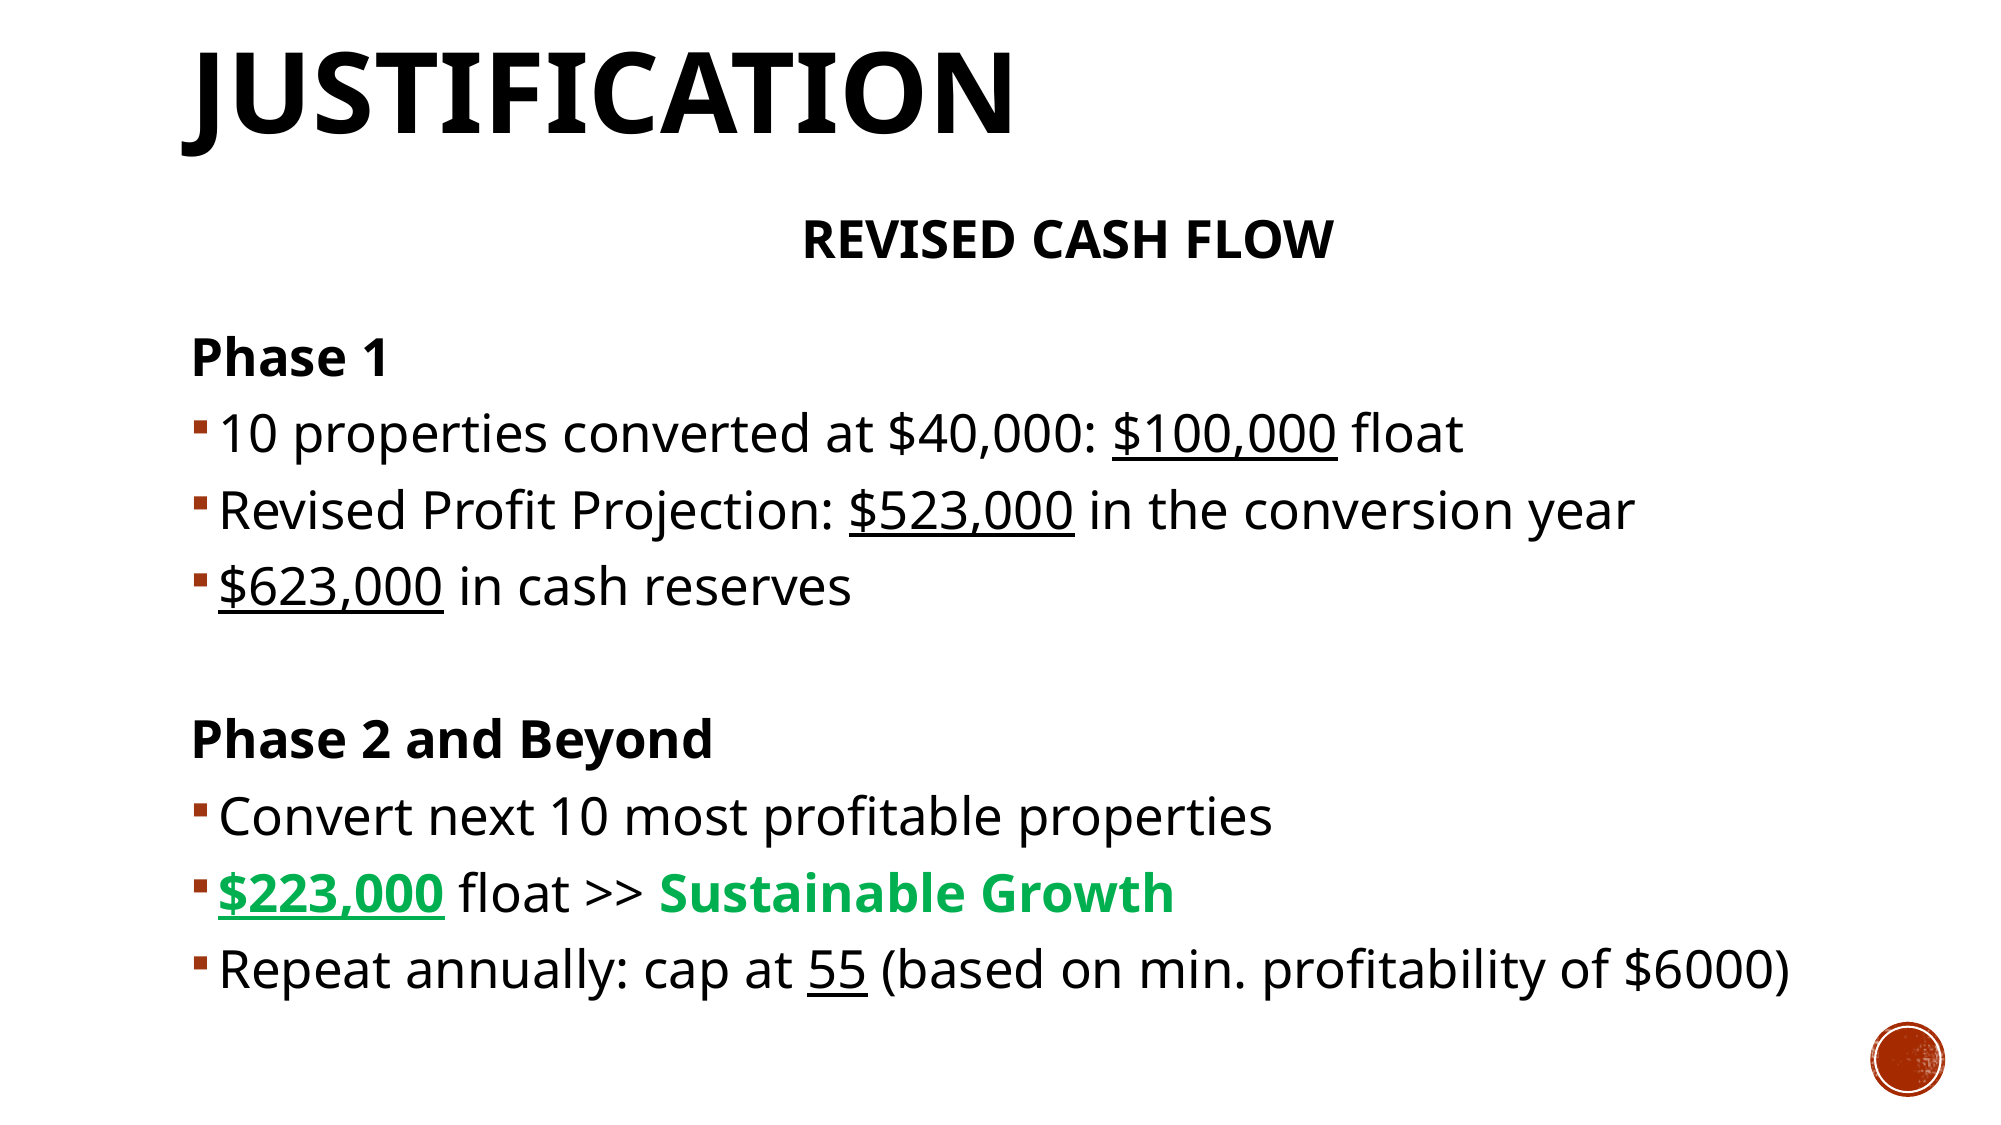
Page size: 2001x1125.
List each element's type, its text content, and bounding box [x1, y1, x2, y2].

list REVISED CASH FLOW Phase 1 10 properties converted at $40,000: $100,000 float Revised Profit Projection: $523,000 in the conversion year $623,000 in cash reserves Phase 2 and Beyond Convert next 10 most profitable properties $223,000 float >> Sustainable Growth Repeat annually: cap at 55 (based on min. profitability of $6000) [175, 205, 1961, 1013]
title Justification [175, 24, 1826, 169]
